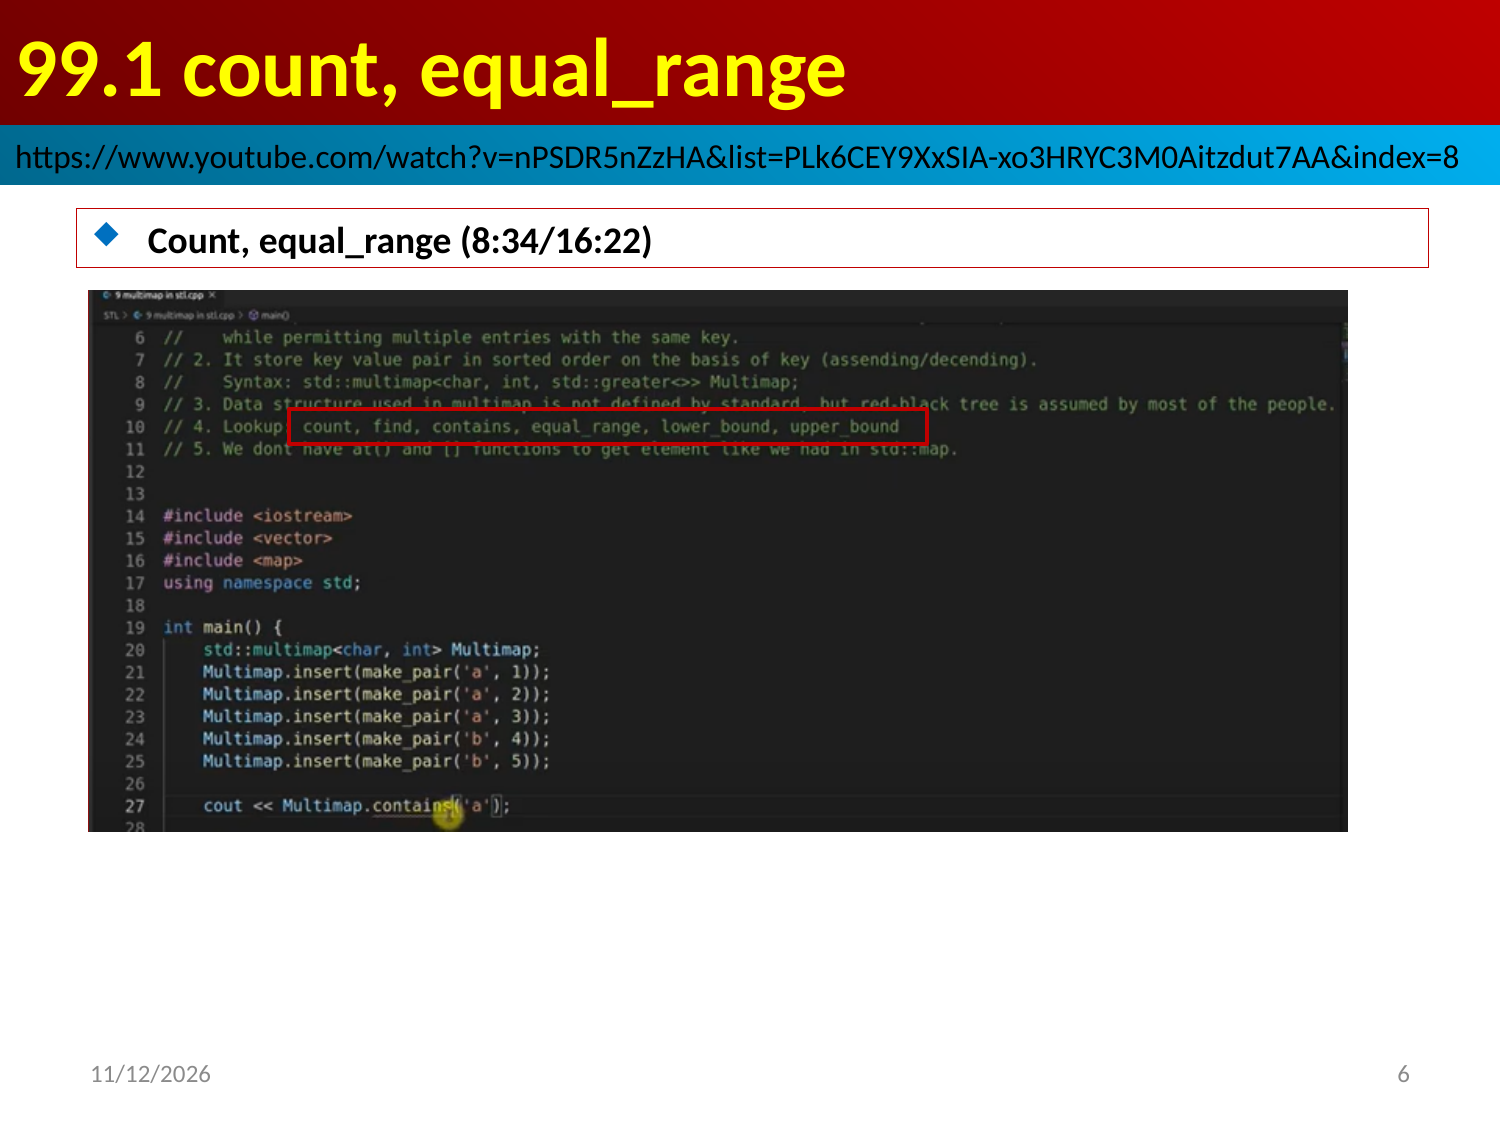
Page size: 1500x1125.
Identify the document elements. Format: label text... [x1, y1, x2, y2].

slide_number 6 [1074, 1042, 1425, 1103]
text_box https://www.youtube.com/watch?v=nPSDR5nZzHA&list=PLk6CEY9XxSIA-xo3HRYC3M0Aitzdut7AA&index=8 [0, 125, 1500, 185]
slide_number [75, 1042, 425, 1103]
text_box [88, 290, 1349, 832]
title 99.1 count, equal_range [0, 0, 1500, 125]
subtitle Count, equal_range (8:34/16:22) [76, 208, 1429, 268]
